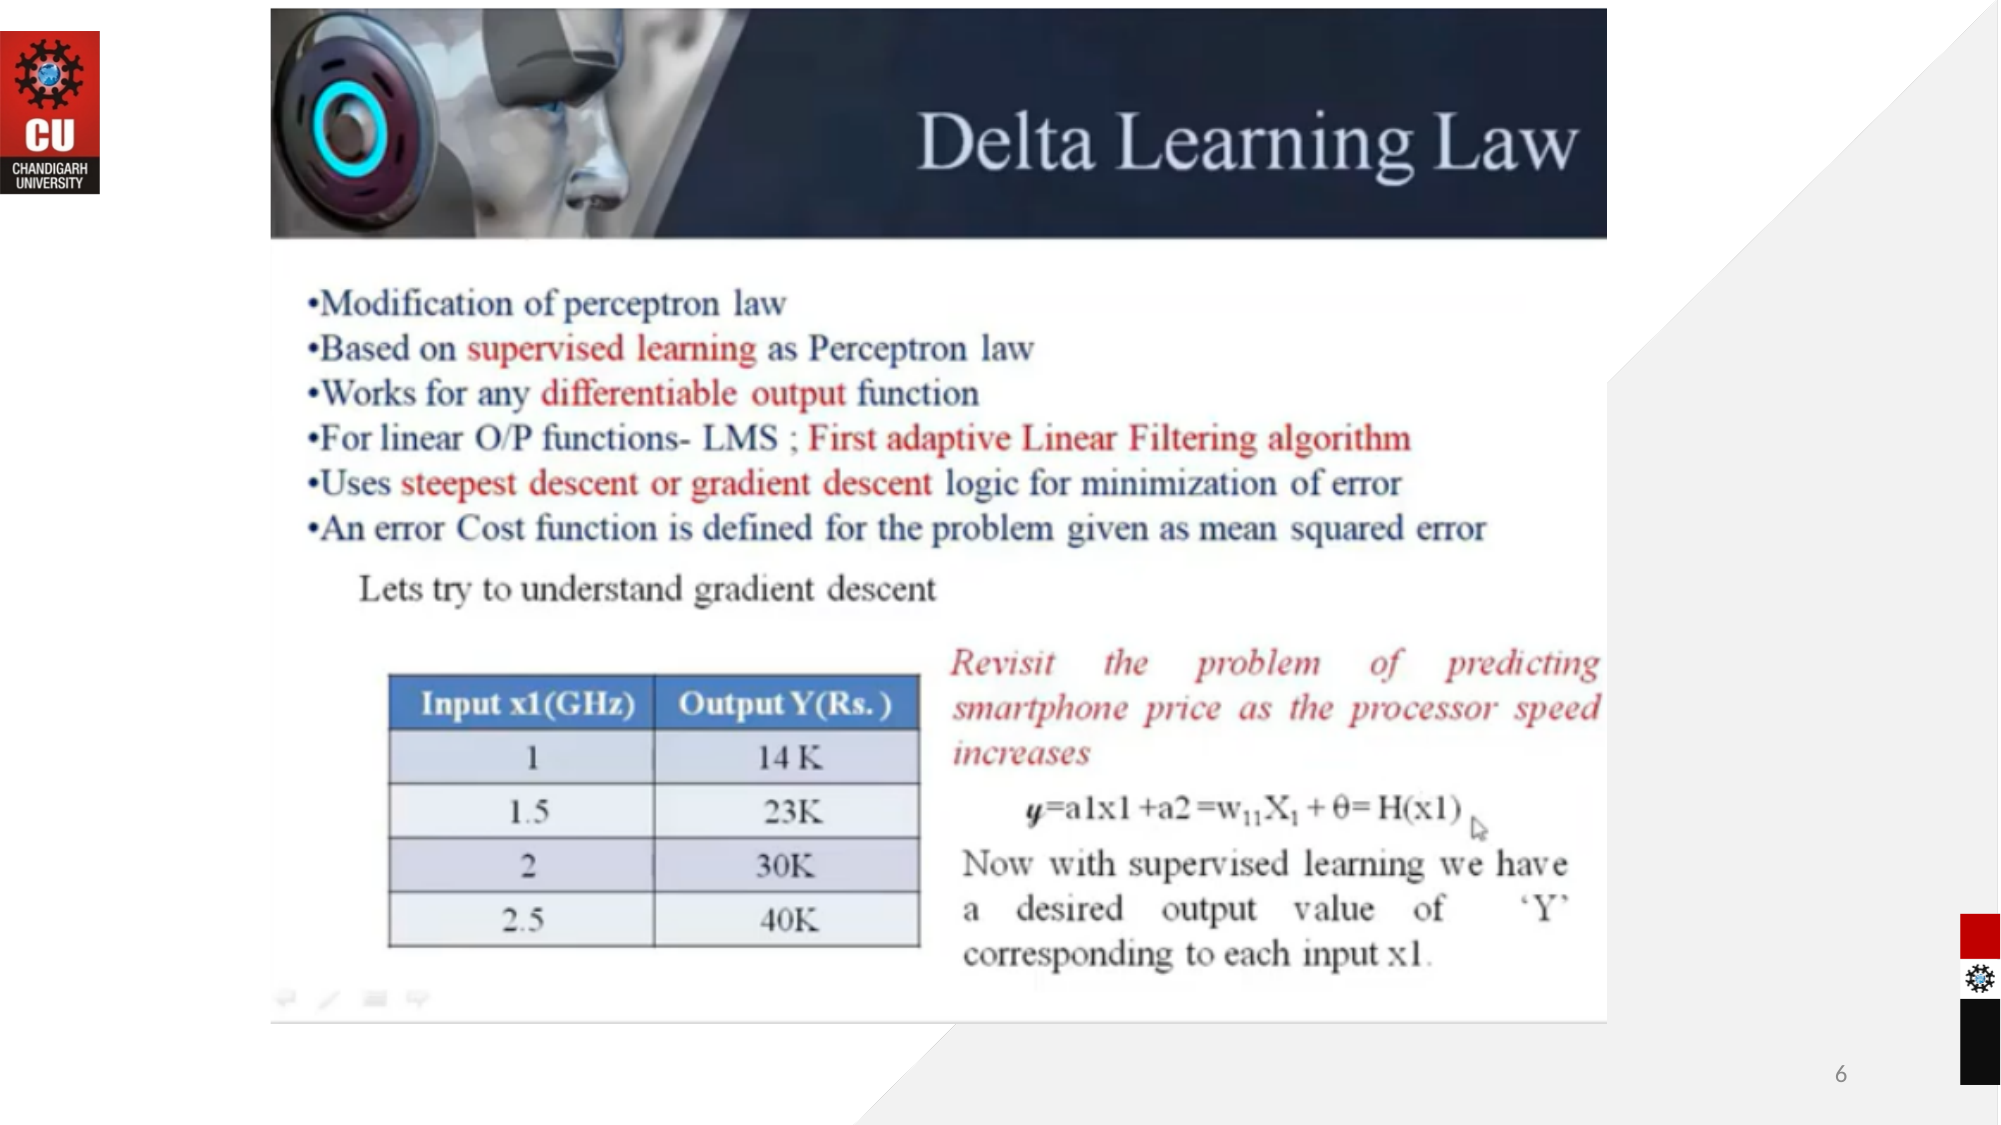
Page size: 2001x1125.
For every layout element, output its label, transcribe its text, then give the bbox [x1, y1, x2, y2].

slide_number 6 [1412, 1042, 1863, 1103]
picture [0, 0, 2001, 1125]
